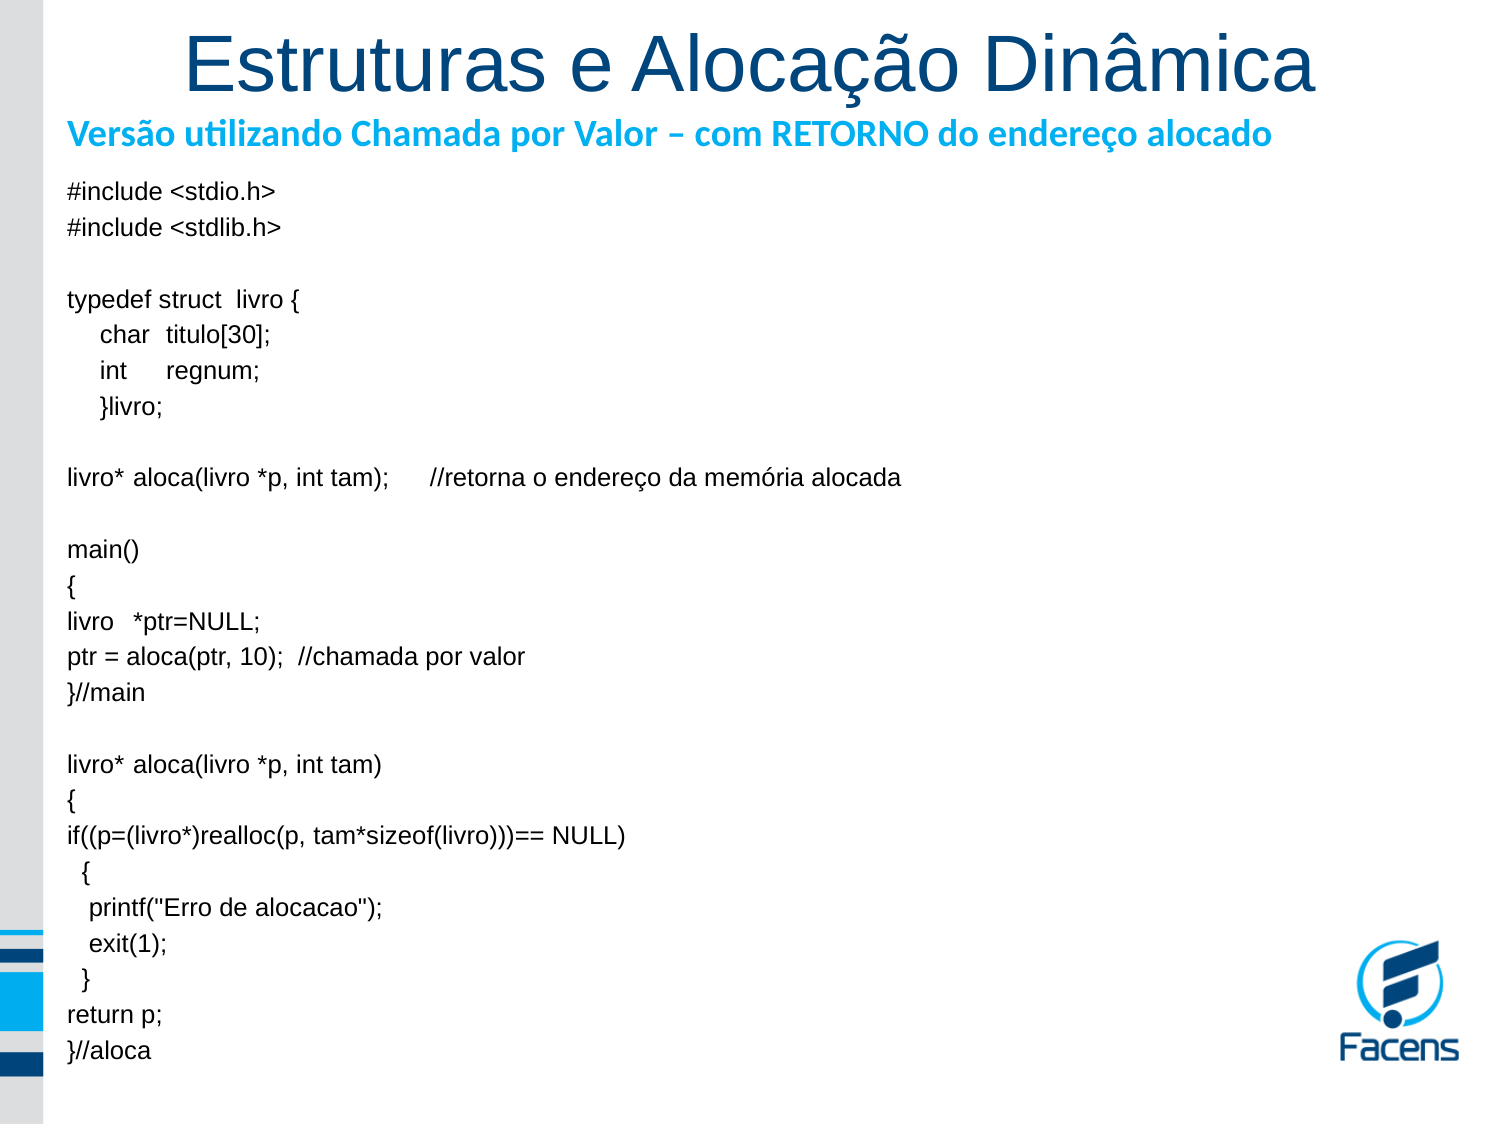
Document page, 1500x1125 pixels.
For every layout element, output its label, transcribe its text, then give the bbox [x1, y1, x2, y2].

list Versão utilizando Chamada por Valor – com RETORNO do endereço alocado #include <stdio.h> #include <stdlib.h> typedef struct livro { char titulo[30]; int regnum; }livro; livro* aloca(livro *p, int tam); //retorna o endereço da memória alocada main() { livro *ptr=NULL; ptr = aloca(ptr, 10); //chamada por valor }//main livro* aloca(livro *p, int tam) { if((p=(livro*)realloc(p, tam*sizeof(livro)))== NULL) { printf("Erro de alocacao"); exit(1); } return p; }//aloca [52, 100, 1467, 1101]
text_box Estruturas e Alocação Dinâmica [52, 4, 1448, 116]
picture [0, 0, 1500, 1125]
